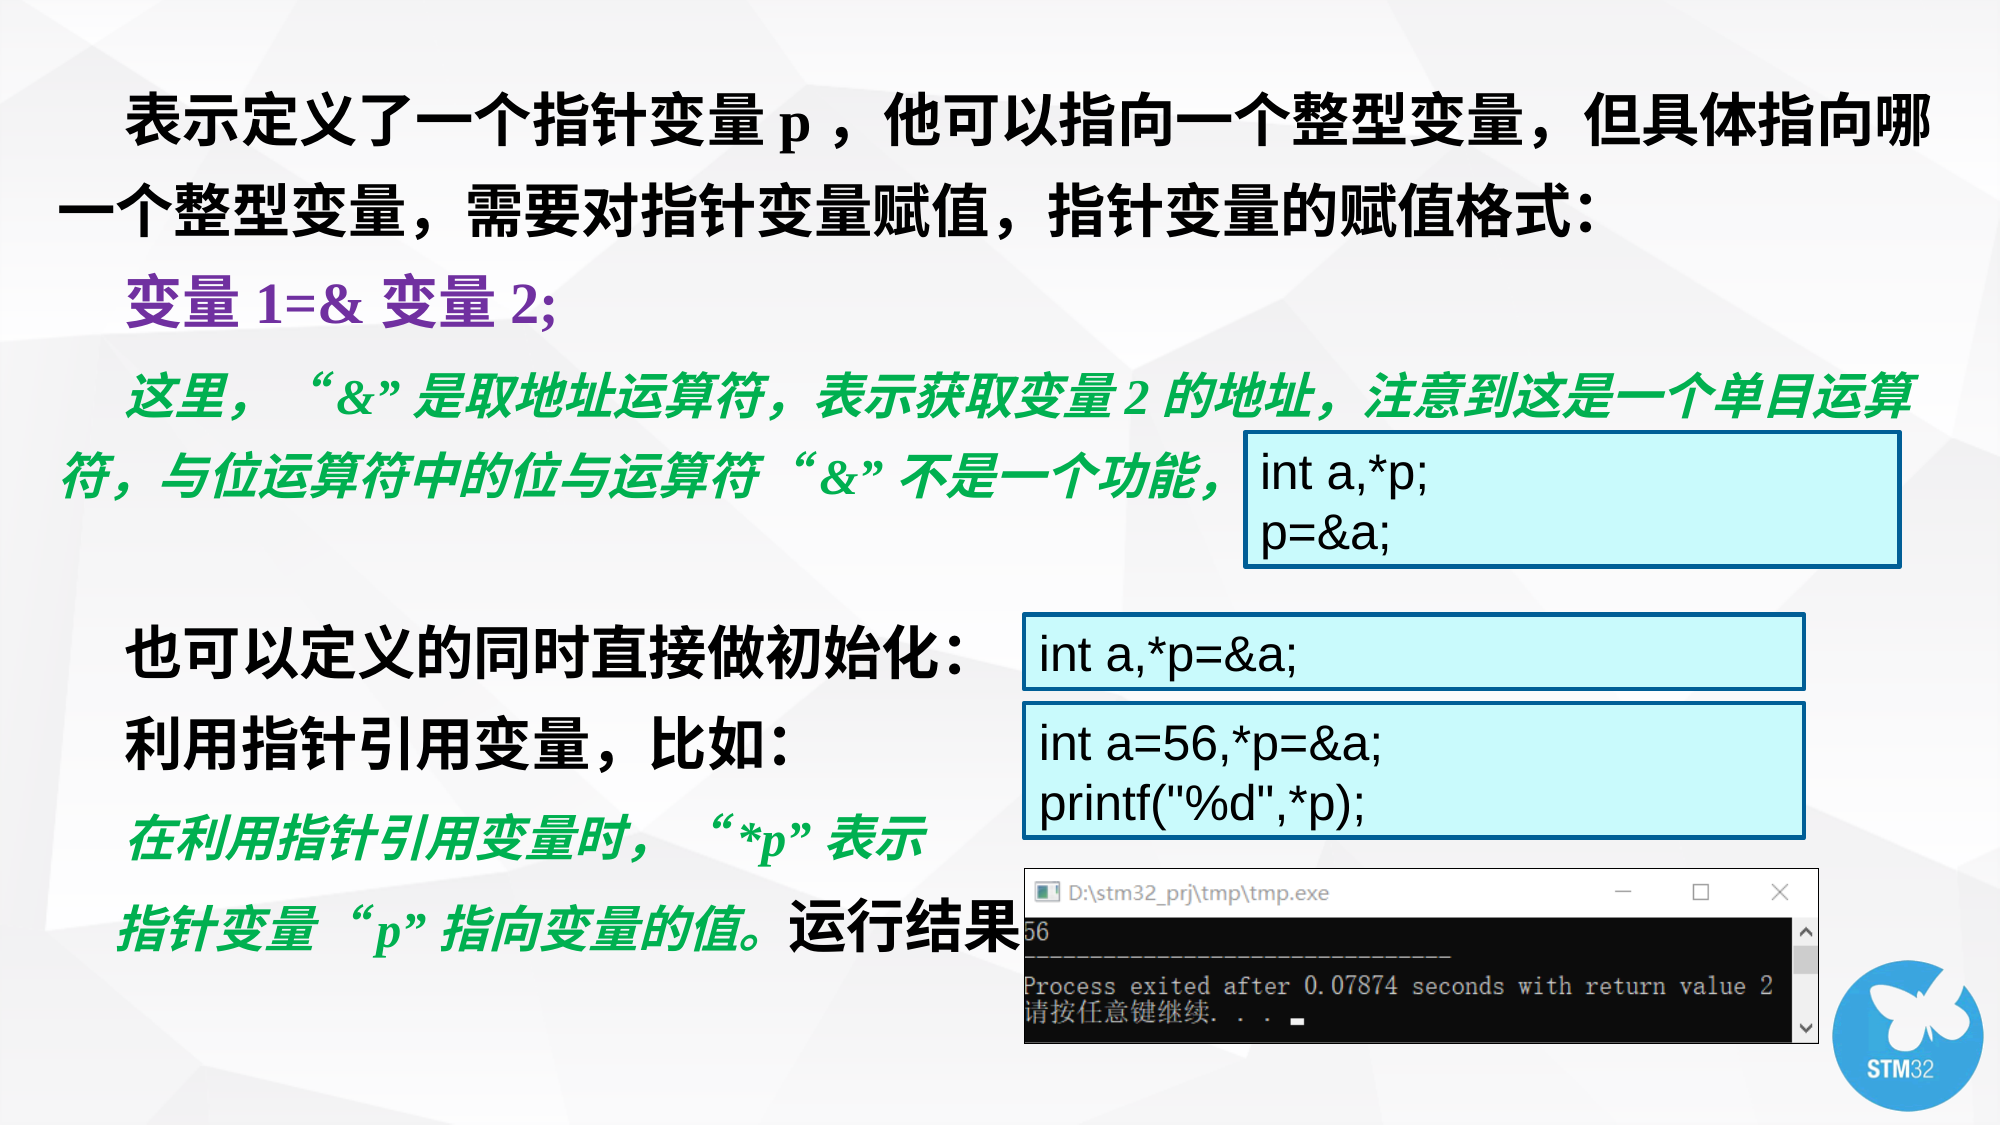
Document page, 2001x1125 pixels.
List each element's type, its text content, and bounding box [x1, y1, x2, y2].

text_box 表示定义了一个指针变量p，他可以指向一个整型变量，但具体指向哪一个整型变量，需要对指针变量赋值，指针变量的赋值格式： 变量1=&变量2; 这里，“&”是取地址运算符，表示获取变量2的地址，注意到这是一个单目运算符，与位运算符中的位与运算符“&”不是一个功能，比如： 也可以定义的同时直接做初始化： 利用指针引用变量，比如： 在利用指针引用变量时，“*p”表示 指针变量“p”指向变量的值。运行结果： [42, 55, 1958, 967]
picture [0, 0, 2000, 1125]
text_box int a,*p; p=&a; [1245, 432, 1900, 567]
text_box int a=56,*p=&a; printf("%d",*p); [1024, 703, 1804, 838]
text_box int a,*p=&a; [1024, 614, 1804, 690]
